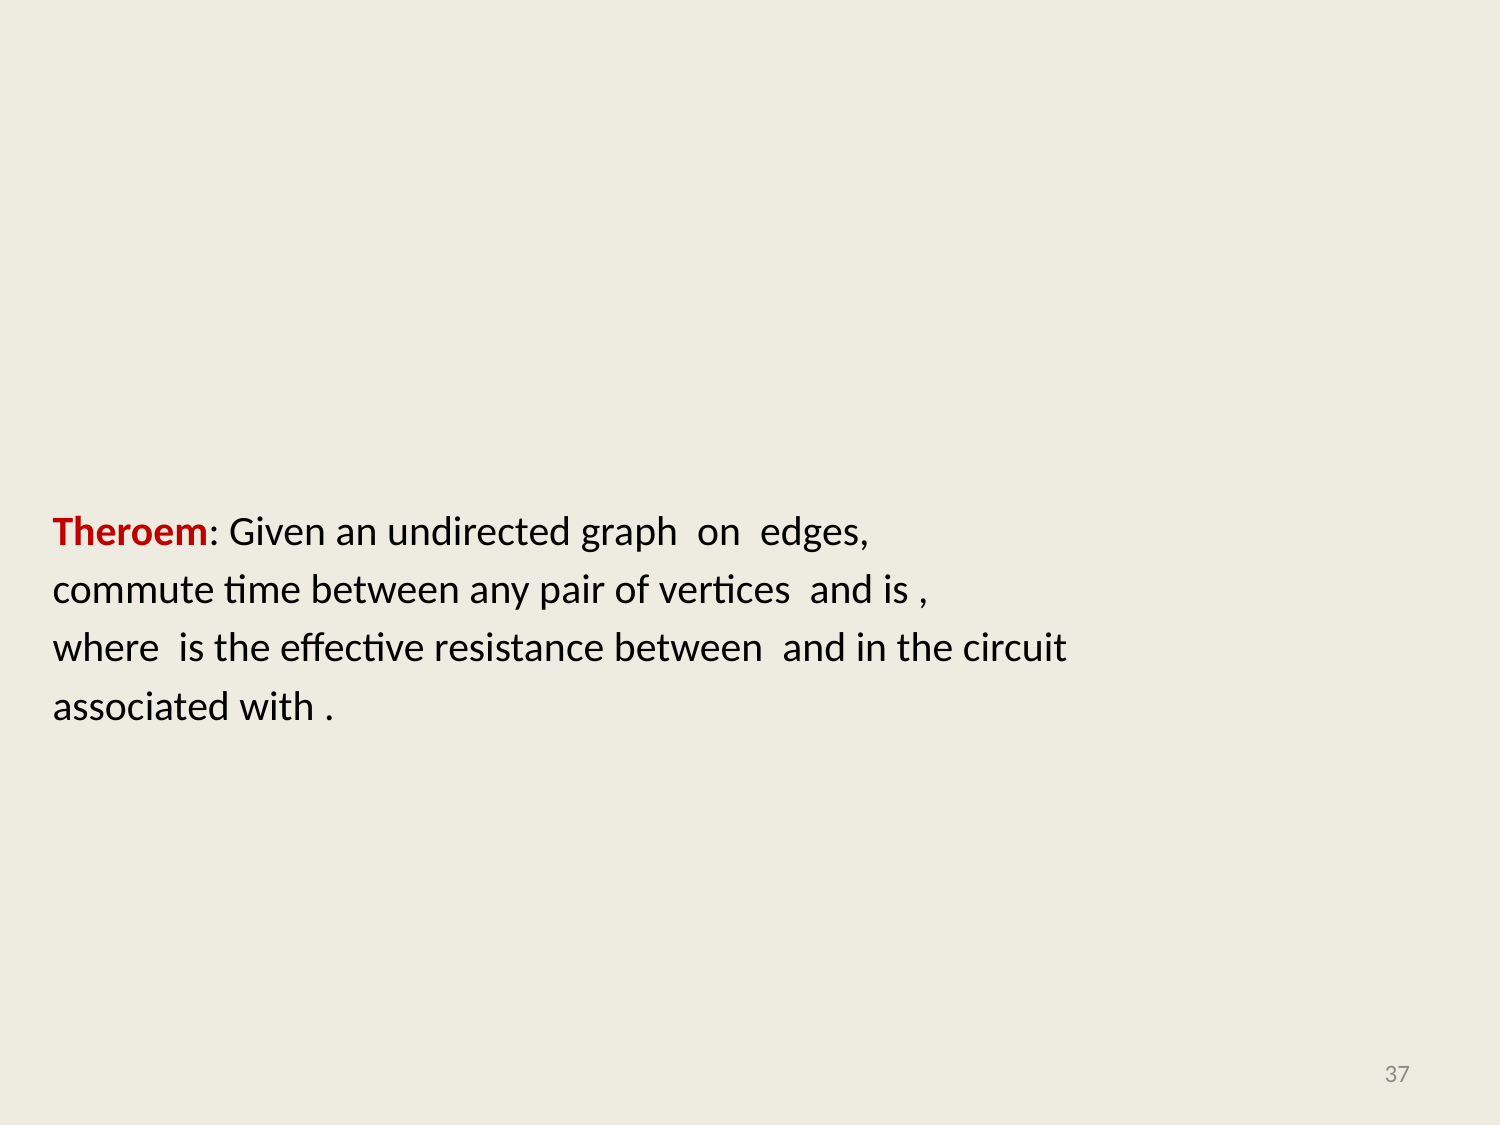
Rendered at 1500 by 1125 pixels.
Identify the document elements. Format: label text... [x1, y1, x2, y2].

slide_number 37 [1074, 1042, 1425, 1103]
